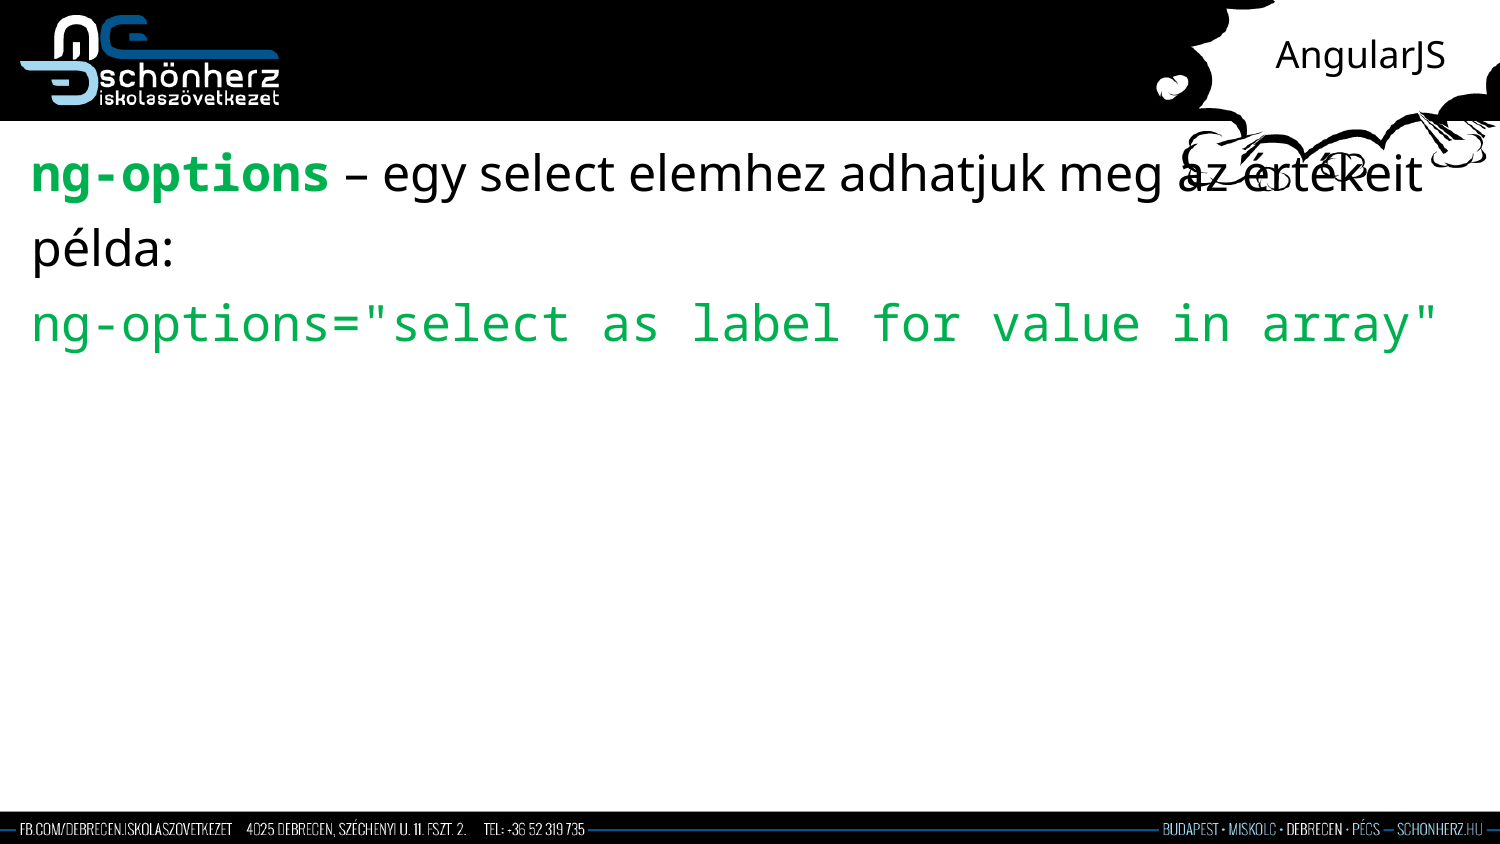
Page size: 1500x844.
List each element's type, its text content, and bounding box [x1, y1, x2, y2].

title AngularJS [1233, 11, 1488, 85]
subtitle ng-options – egy select elemhez adhatjuk meg az értékeit példa: ng-options="select as label for value in array" [16, 140, 1488, 801]
picture [0, 0, 1500, 844]
